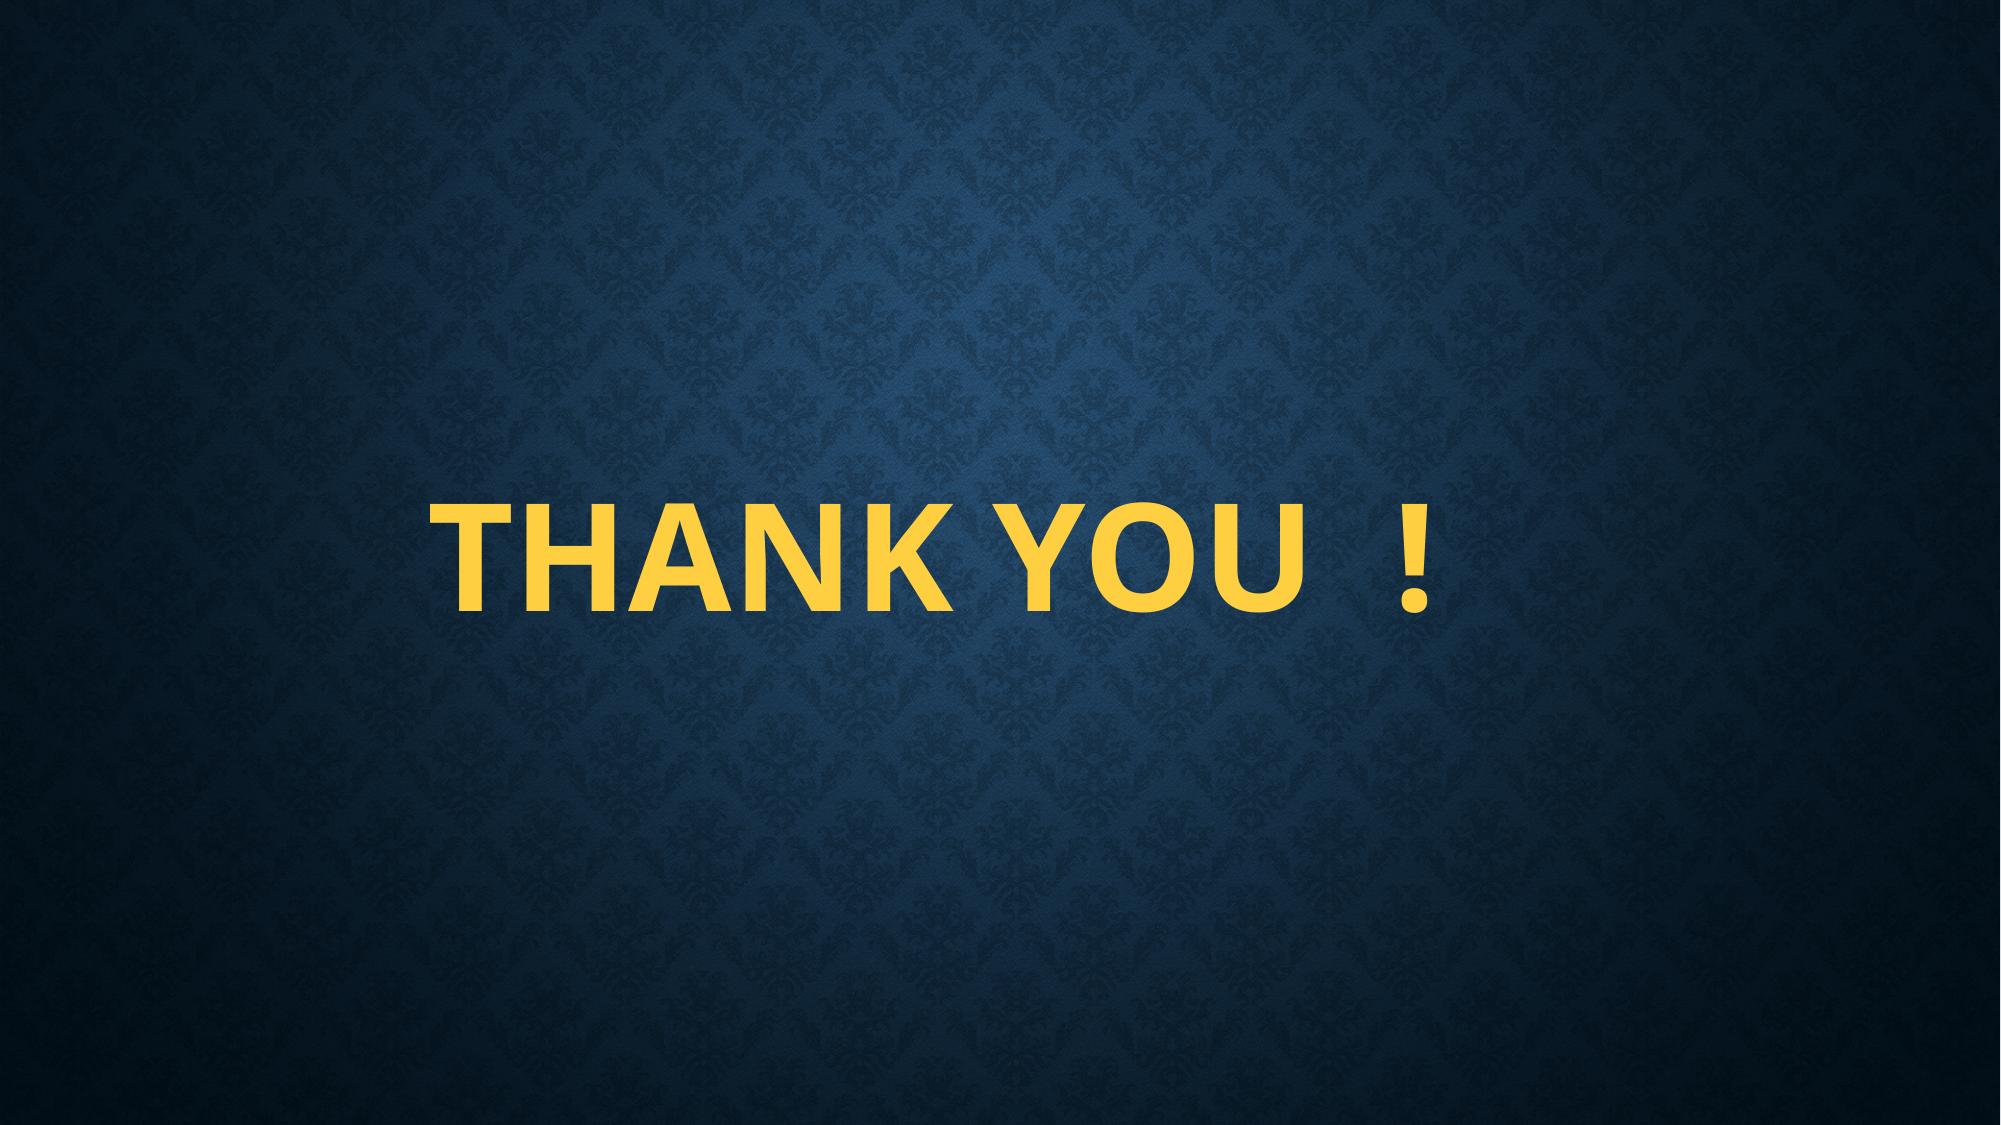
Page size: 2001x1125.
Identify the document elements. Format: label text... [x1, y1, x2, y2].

title Thank You ! [125, 469, 1740, 657]
